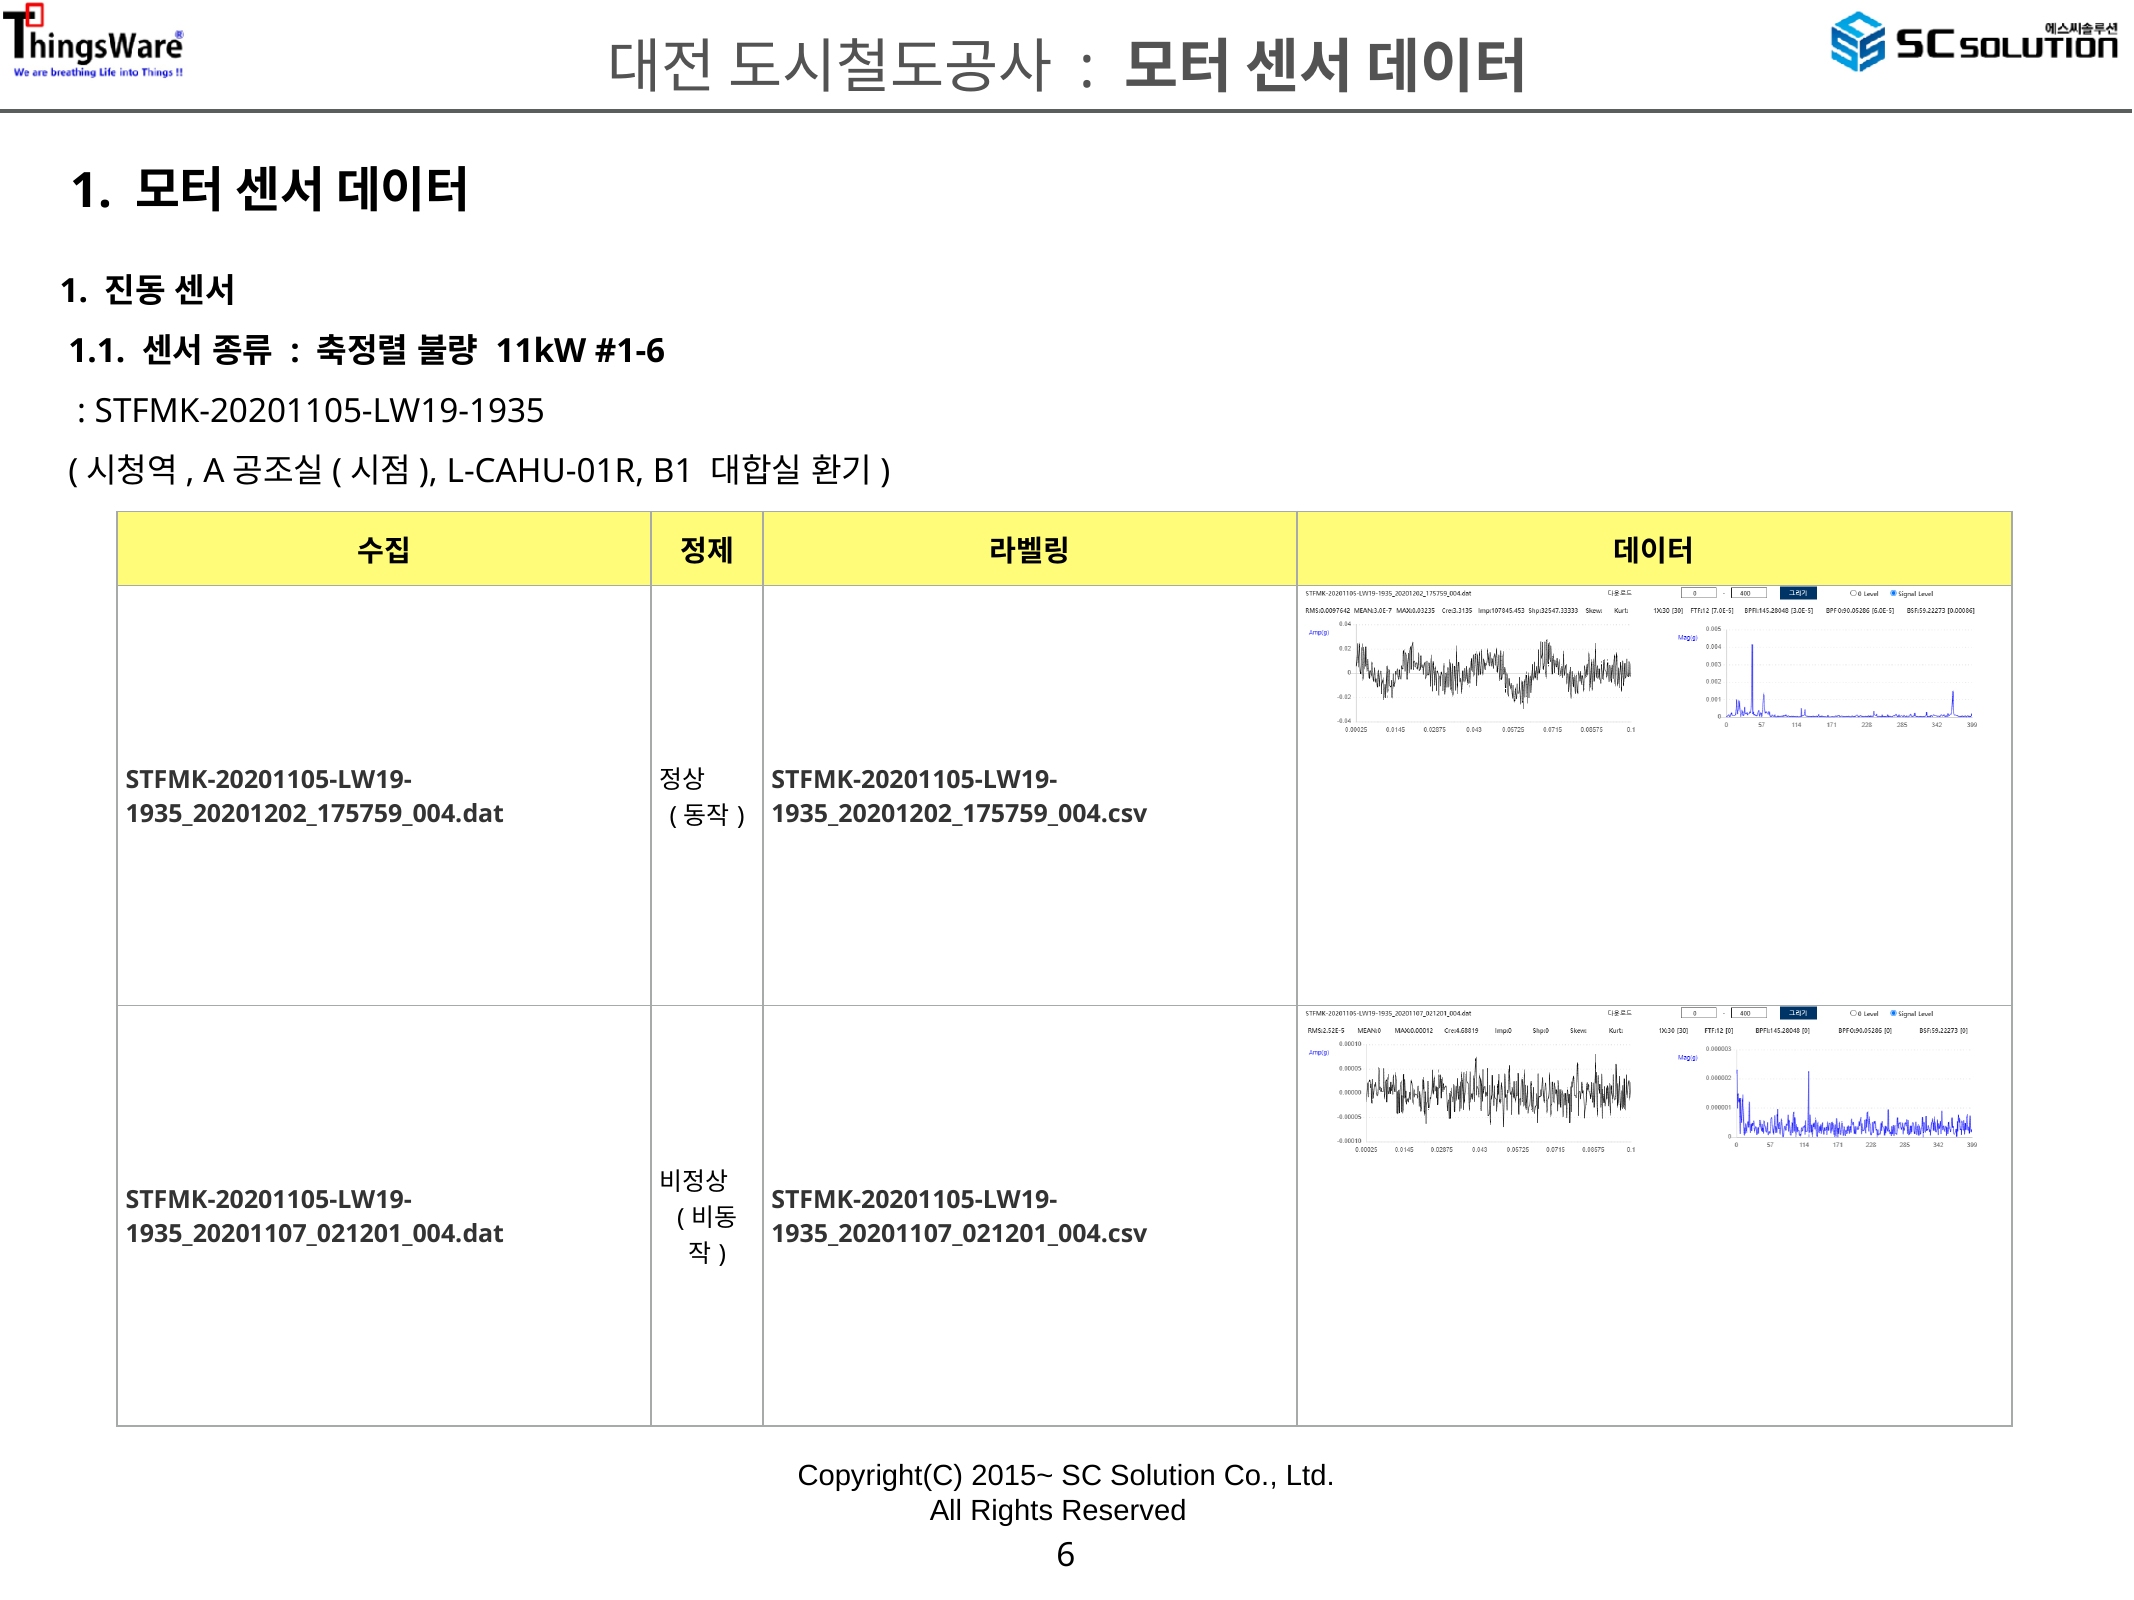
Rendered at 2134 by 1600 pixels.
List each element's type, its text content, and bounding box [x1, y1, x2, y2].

text_box 1. 모터 센서 데이터 [0, 138, 2134, 226]
table_cell [1298, 586, 2011, 1005]
picture [0, 0, 191, 84]
title 대전 도시철도공사 : 모터 센서 데이터 [0, 20, 2134, 109]
table_cell 정상 (동작) [652, 586, 762, 1005]
table_header 정제 [652, 512, 762, 585]
picture [1812, 0, 2134, 84]
table_cell STFMK-20201105-LW19-1935_20201107_021201_004.dat [118, 1006, 650, 1425]
table_cell STFMK-20201105-LW19-1935_20201202_175759_004.dat [118, 586, 650, 1005]
table_cell 비정상 (비동작) [652, 1006, 762, 1425]
table_cell STFMK-20201105-LW19-1935_20201202_175759_004.csv [764, 586, 1296, 1005]
table_header 라벨링 [764, 512, 1296, 585]
table_cell STFMK-20201105-LW19-1935_20201107_021201_004.csv [764, 1006, 1296, 1425]
table_header 수집 [118, 512, 650, 585]
table_cell [1298, 1006, 2011, 1425]
slide_number 6 [1046, 1535, 1086, 1579]
table_header 데이터 [1298, 512, 2011, 585]
text_box 1. 진동 센서 1.1. 센서 종류 : 축정렬 불량 11kW #1-6 : STFMK-20201105-LW19-1935 (시청역, A공조실(시점), L-CAHU-01R, B1 대합실 환기) [51, 240, 899, 497]
text_box Copyright(C) 2015~ SC Solution Co., Ltd. All Rights Reserved [789, 1447, 1344, 1535]
